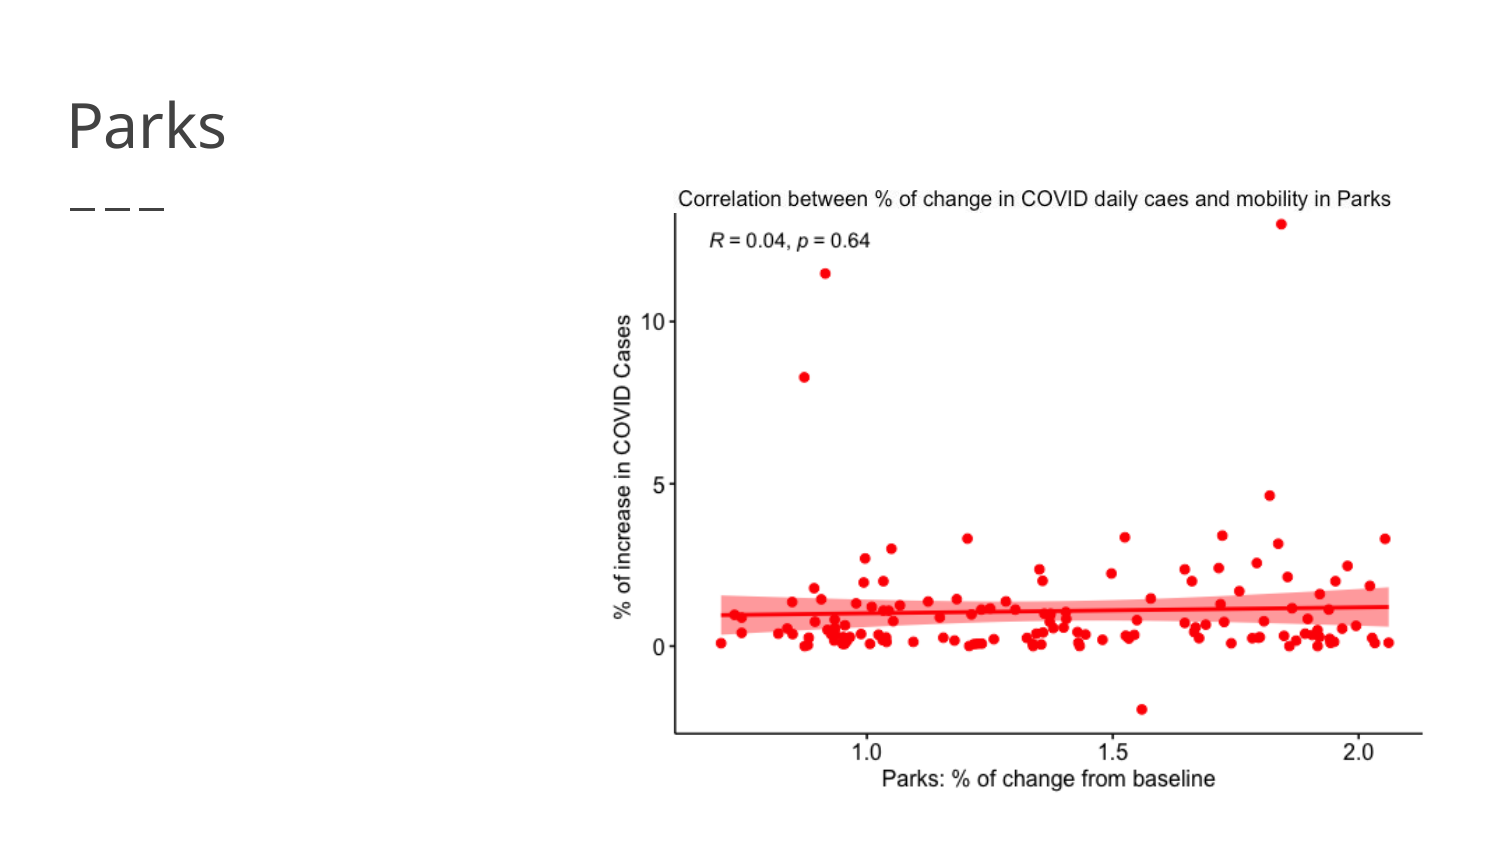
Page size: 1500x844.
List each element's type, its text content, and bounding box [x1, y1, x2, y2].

picture [602, 181, 1434, 803]
title Parks [51, 61, 1449, 182]
